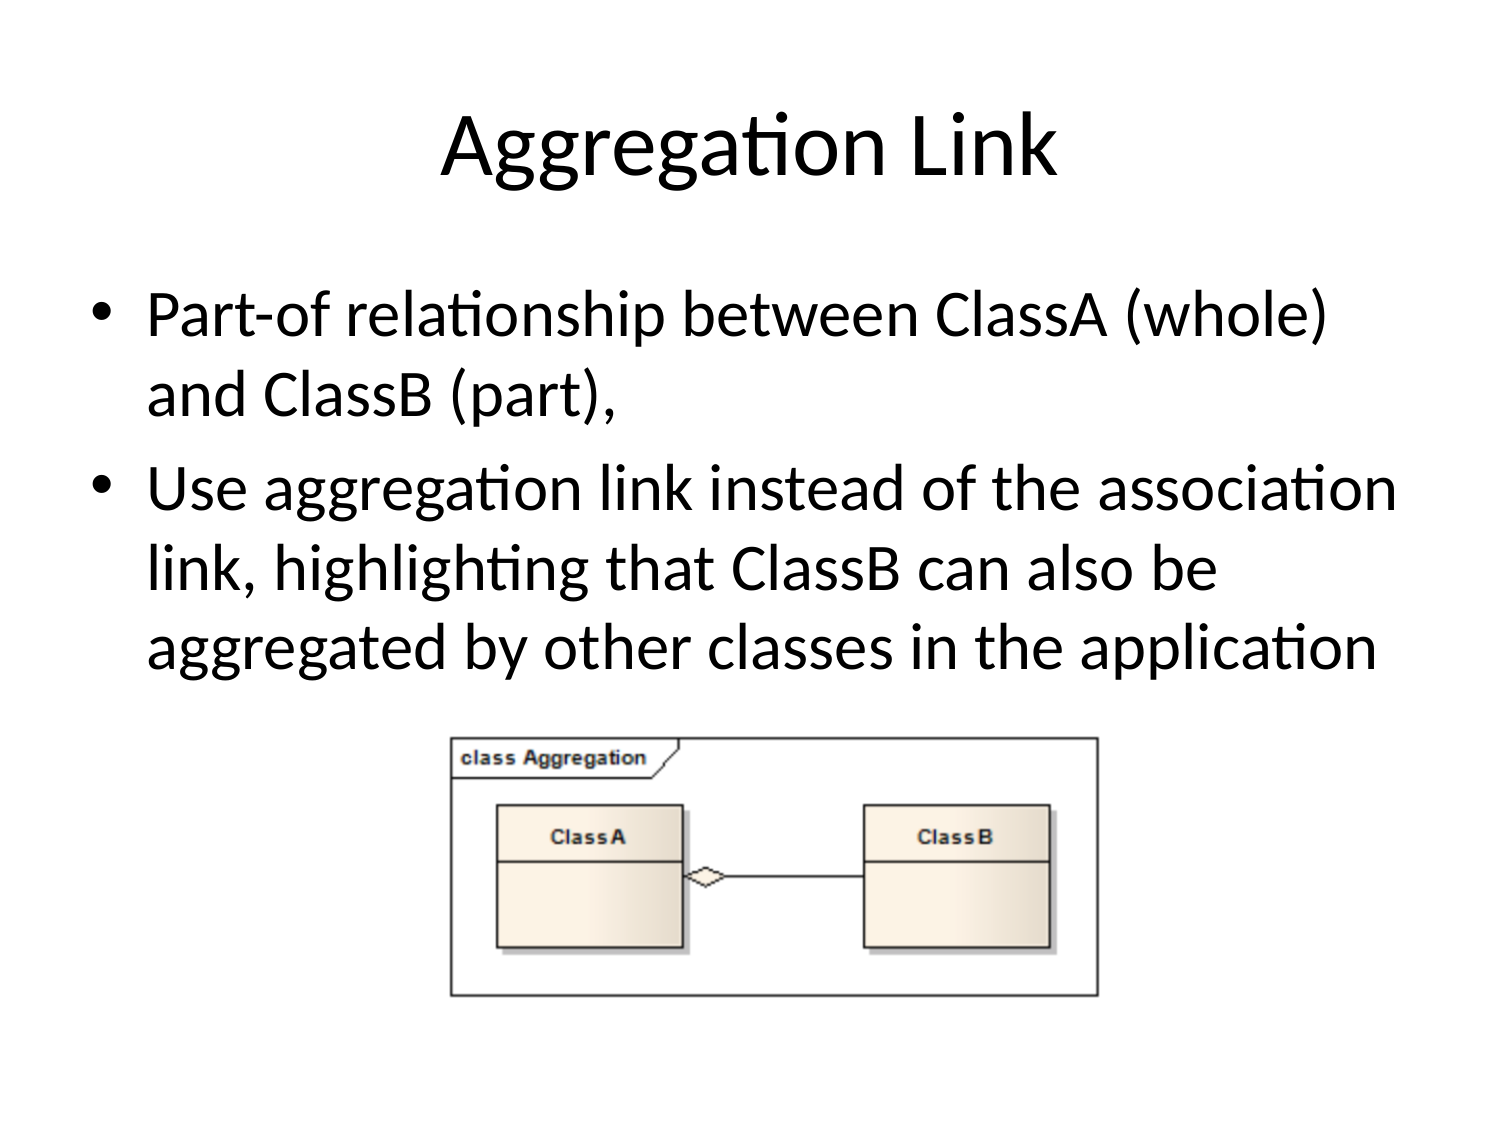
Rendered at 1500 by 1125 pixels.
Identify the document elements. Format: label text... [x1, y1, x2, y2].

title Aggregation Link [75, 45, 1425, 233]
picture [443, 731, 1107, 1006]
list Part-of relationship between ClassA (whole) and ClassB (part), Use aggregation link instead of the association link, highlighting that ClassB can also be aggregated by other classes in the application [75, 262, 1425, 1005]
